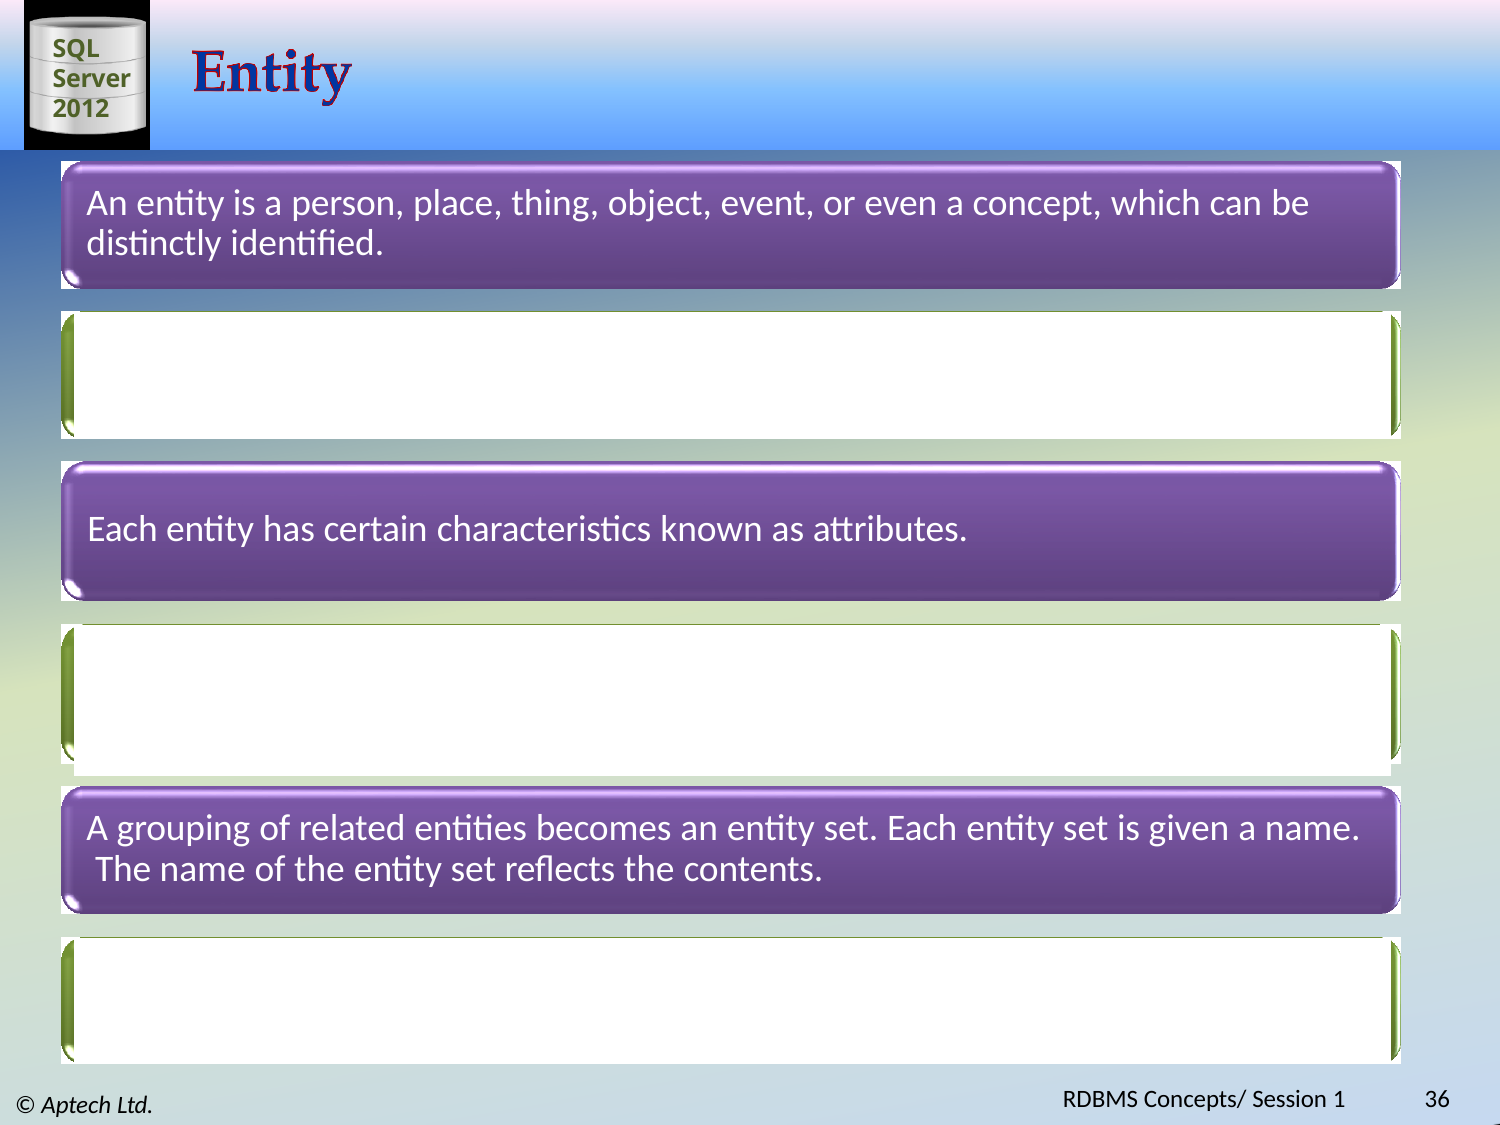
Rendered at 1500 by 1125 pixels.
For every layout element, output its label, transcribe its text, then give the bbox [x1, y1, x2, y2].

picture [0, 151, 1500, 1125]
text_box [61, 937, 1401, 1065]
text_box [61, 624, 1401, 776]
slide_number 36 [1418, 1086, 1457, 1125]
footer © Aptech Ltd. [12, 1092, 158, 1125]
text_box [0, 0, 1500, 151]
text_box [61, 311, 1401, 439]
picture [191, 49, 352, 107]
slide_number RDBMS Concepts/ Session 1 [1060, 1086, 1350, 1125]
